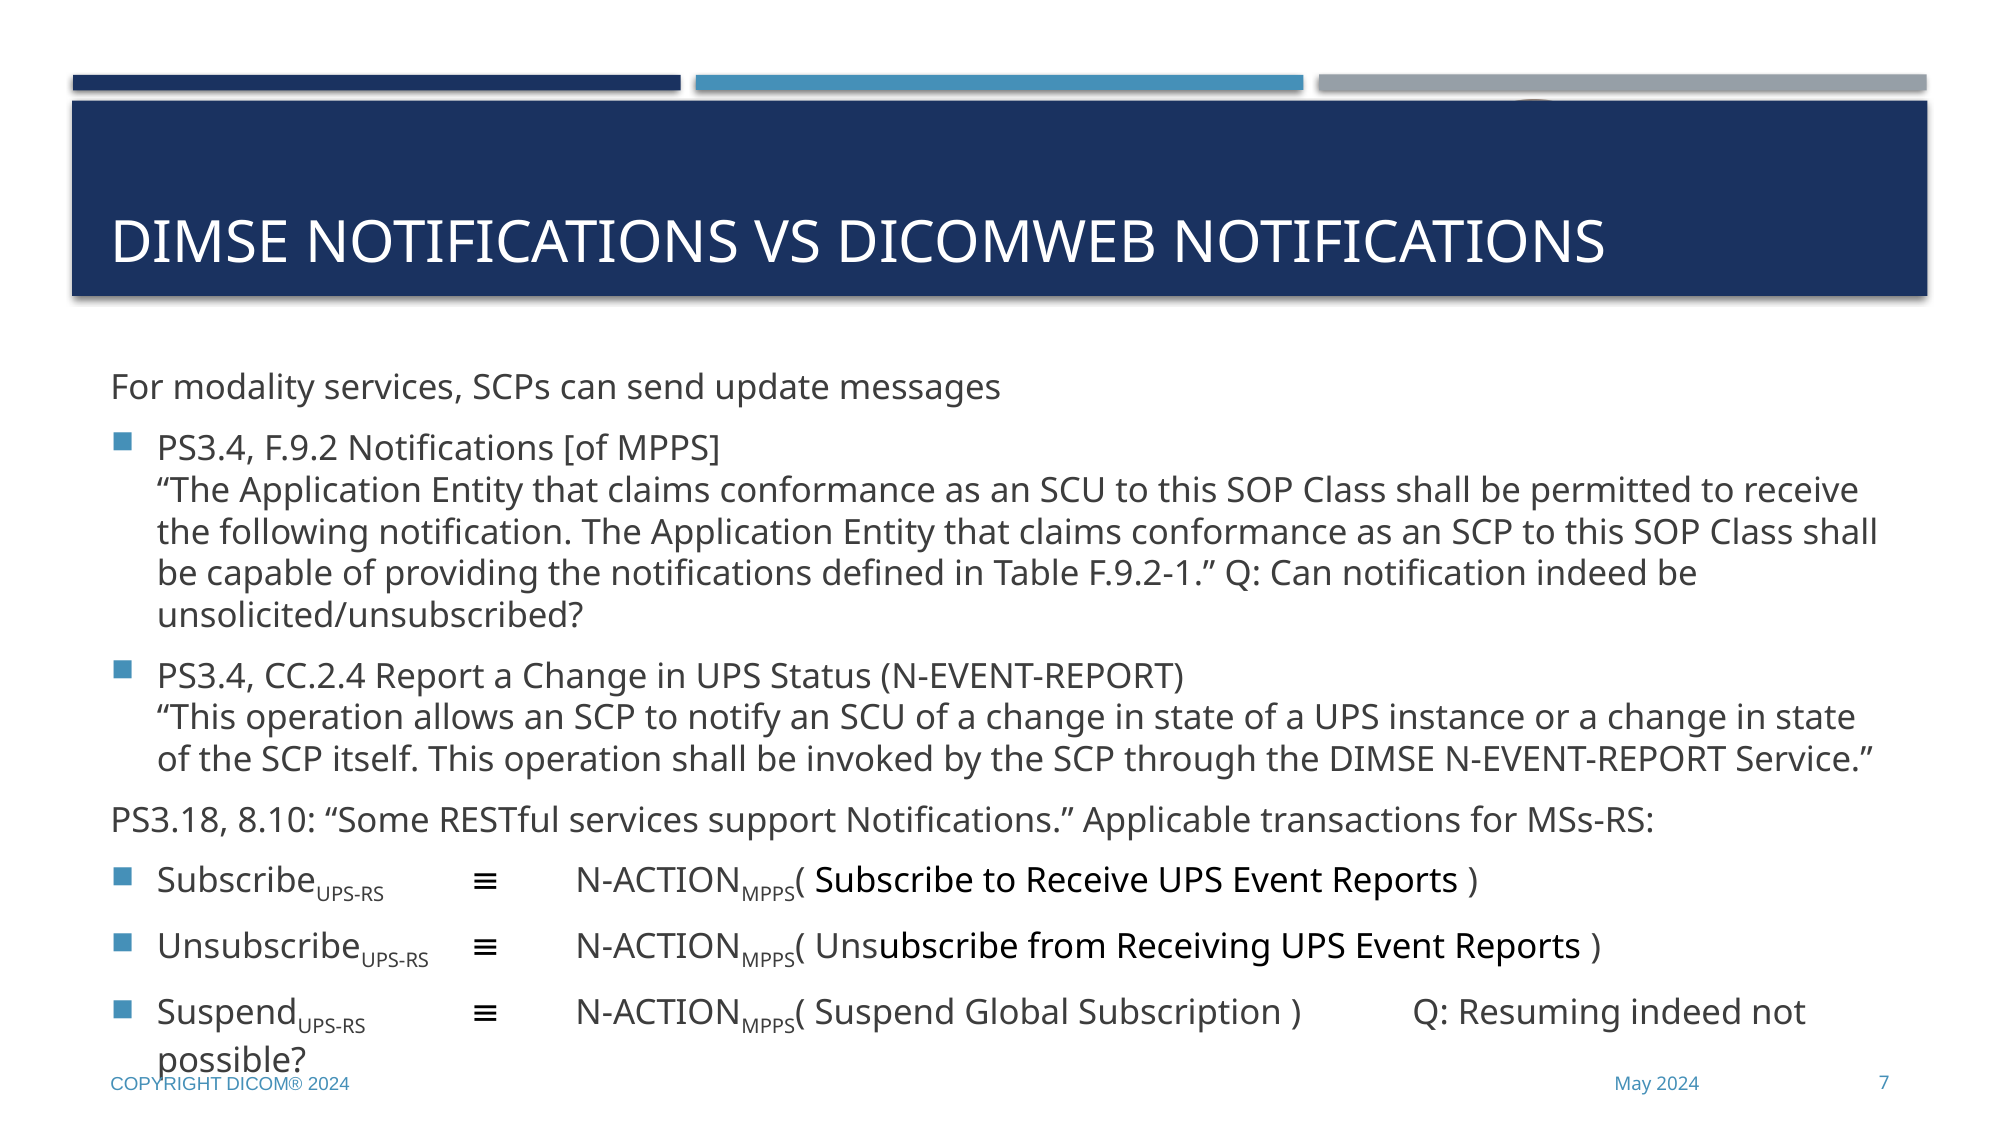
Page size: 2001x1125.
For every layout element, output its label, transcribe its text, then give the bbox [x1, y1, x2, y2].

list For modality services, SCPs can send update messages PS3.4, F.9.2 Notifications [of MPPS] “The Application Entity that claims conformance as an SCU to this SOP Class shall be permitted to receive the following notification. The Application Entity that claims conformance as an SCP to this SOP Class shall be capable of providing the notifications defined in Table F.9.2-1.” Q: Can notification indeed be unsolicited/unsubscribed? PS3.4, CC.2.4 Report a Change in UPS Status (N-EVENT-REPORT) “This operation allows an SCP to notify an SCU of a change in state of a UPS instance or a change in state of the SCP itself. This operation shall be invoked by the SCP through the DIMSE N-EVENT-REPORT Service.” PS3.18, 8.10: “Some RESTful services support Notifications.” Applicable transactions for MSs-RS: SubscribeUPS-RS ≡ N-ACTIONMPPS( Subscribe to Receive UPS Event Reports ) UnsubscribeUPS-RS ≡ N-ACTIONMPPS( Unsubscribe from Receiving UPS Event Reports ) SuspendUPS-RS ≡ N-ACTIONMPPS( Suspend Global Subscription ) Q: Resuming indeed not possible? [95, 357, 1905, 1125]
slide_number 7 [1732, 1053, 1905, 1114]
title DIMSE Notifications vs DICOMweb notifications [95, 115, 1905, 282]
footer Copyright DICOM® 2024 [95, 1052, 1230, 1113]
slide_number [1247, 1053, 1715, 1114]
